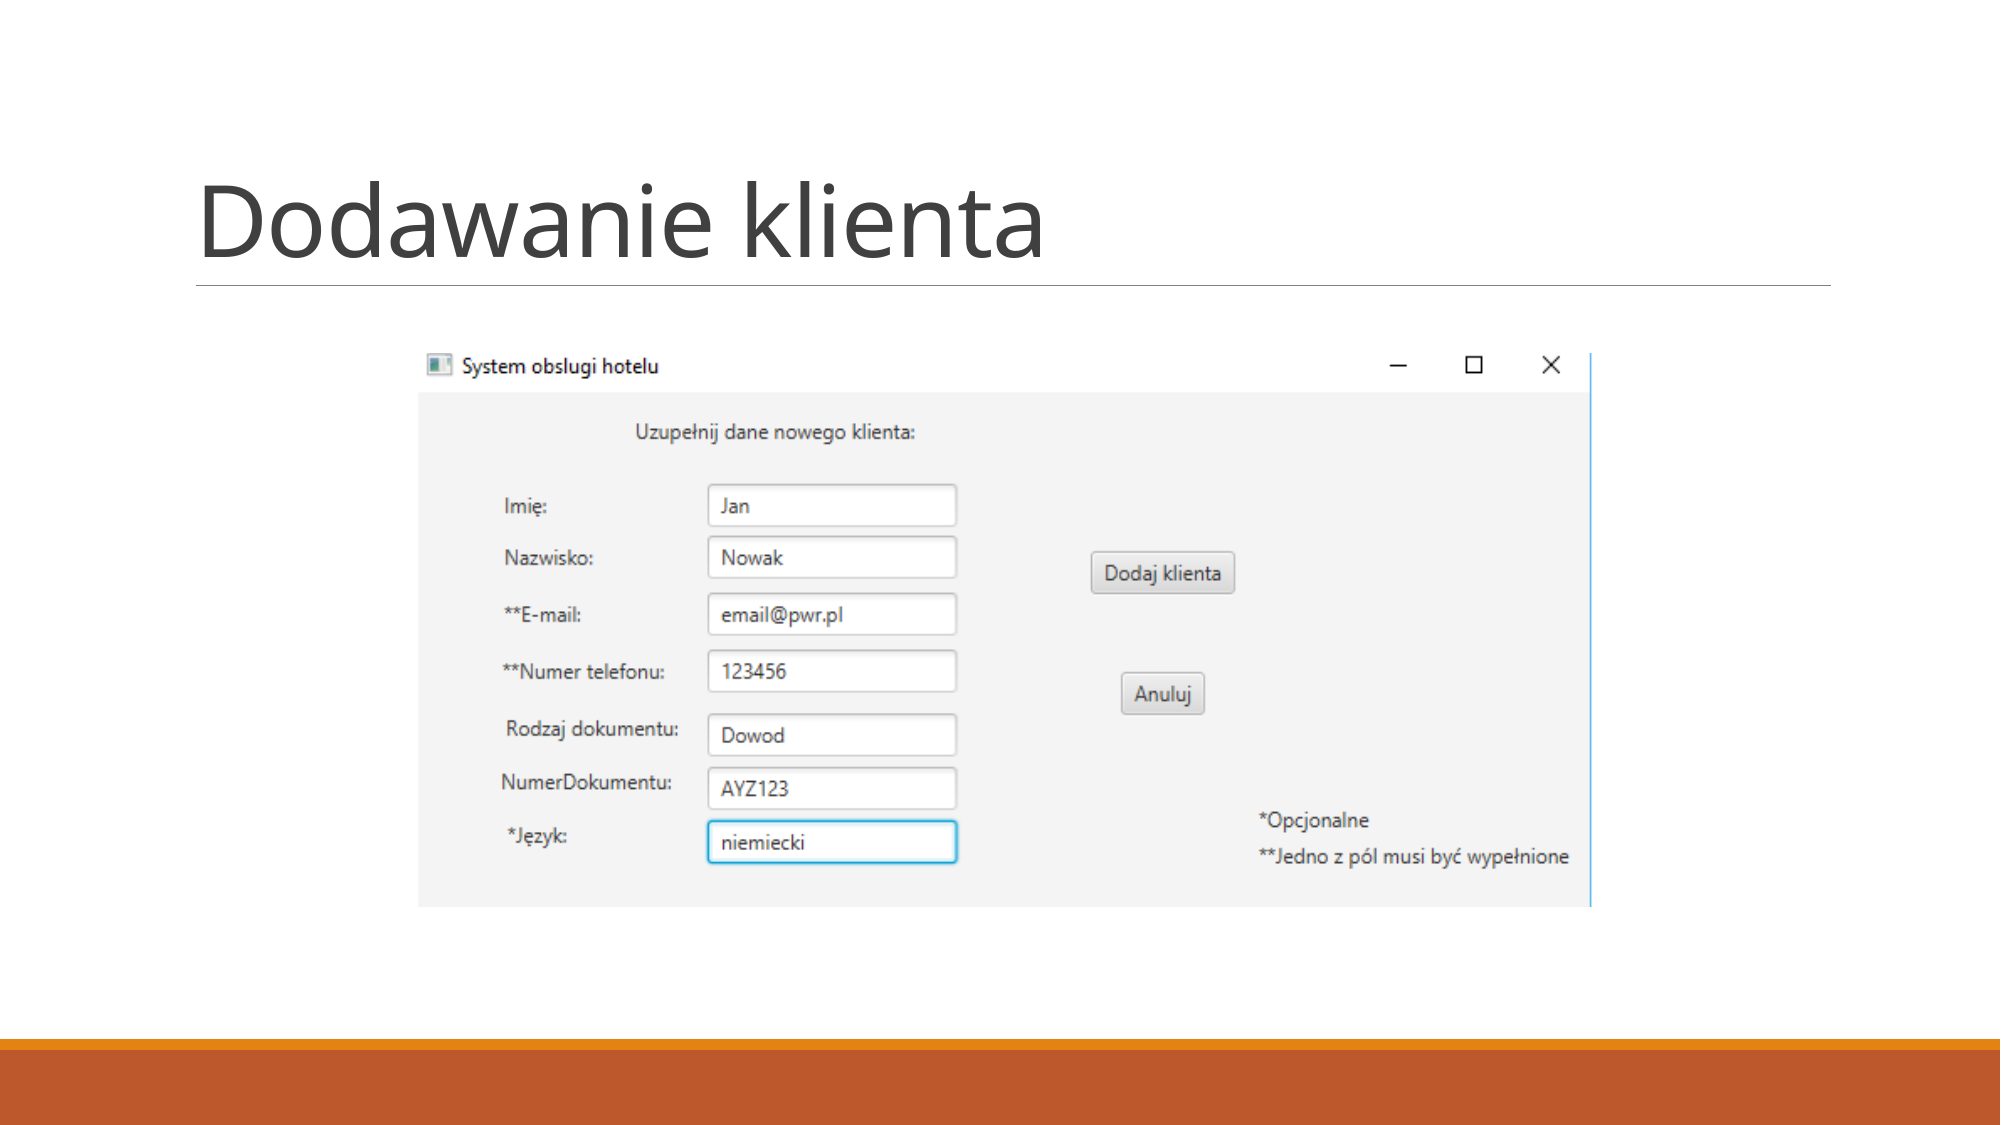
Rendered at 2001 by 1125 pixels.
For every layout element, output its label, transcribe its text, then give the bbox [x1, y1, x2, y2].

title Dodawanie klienta [180, 47, 1830, 285]
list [417, 352, 1592, 907]
